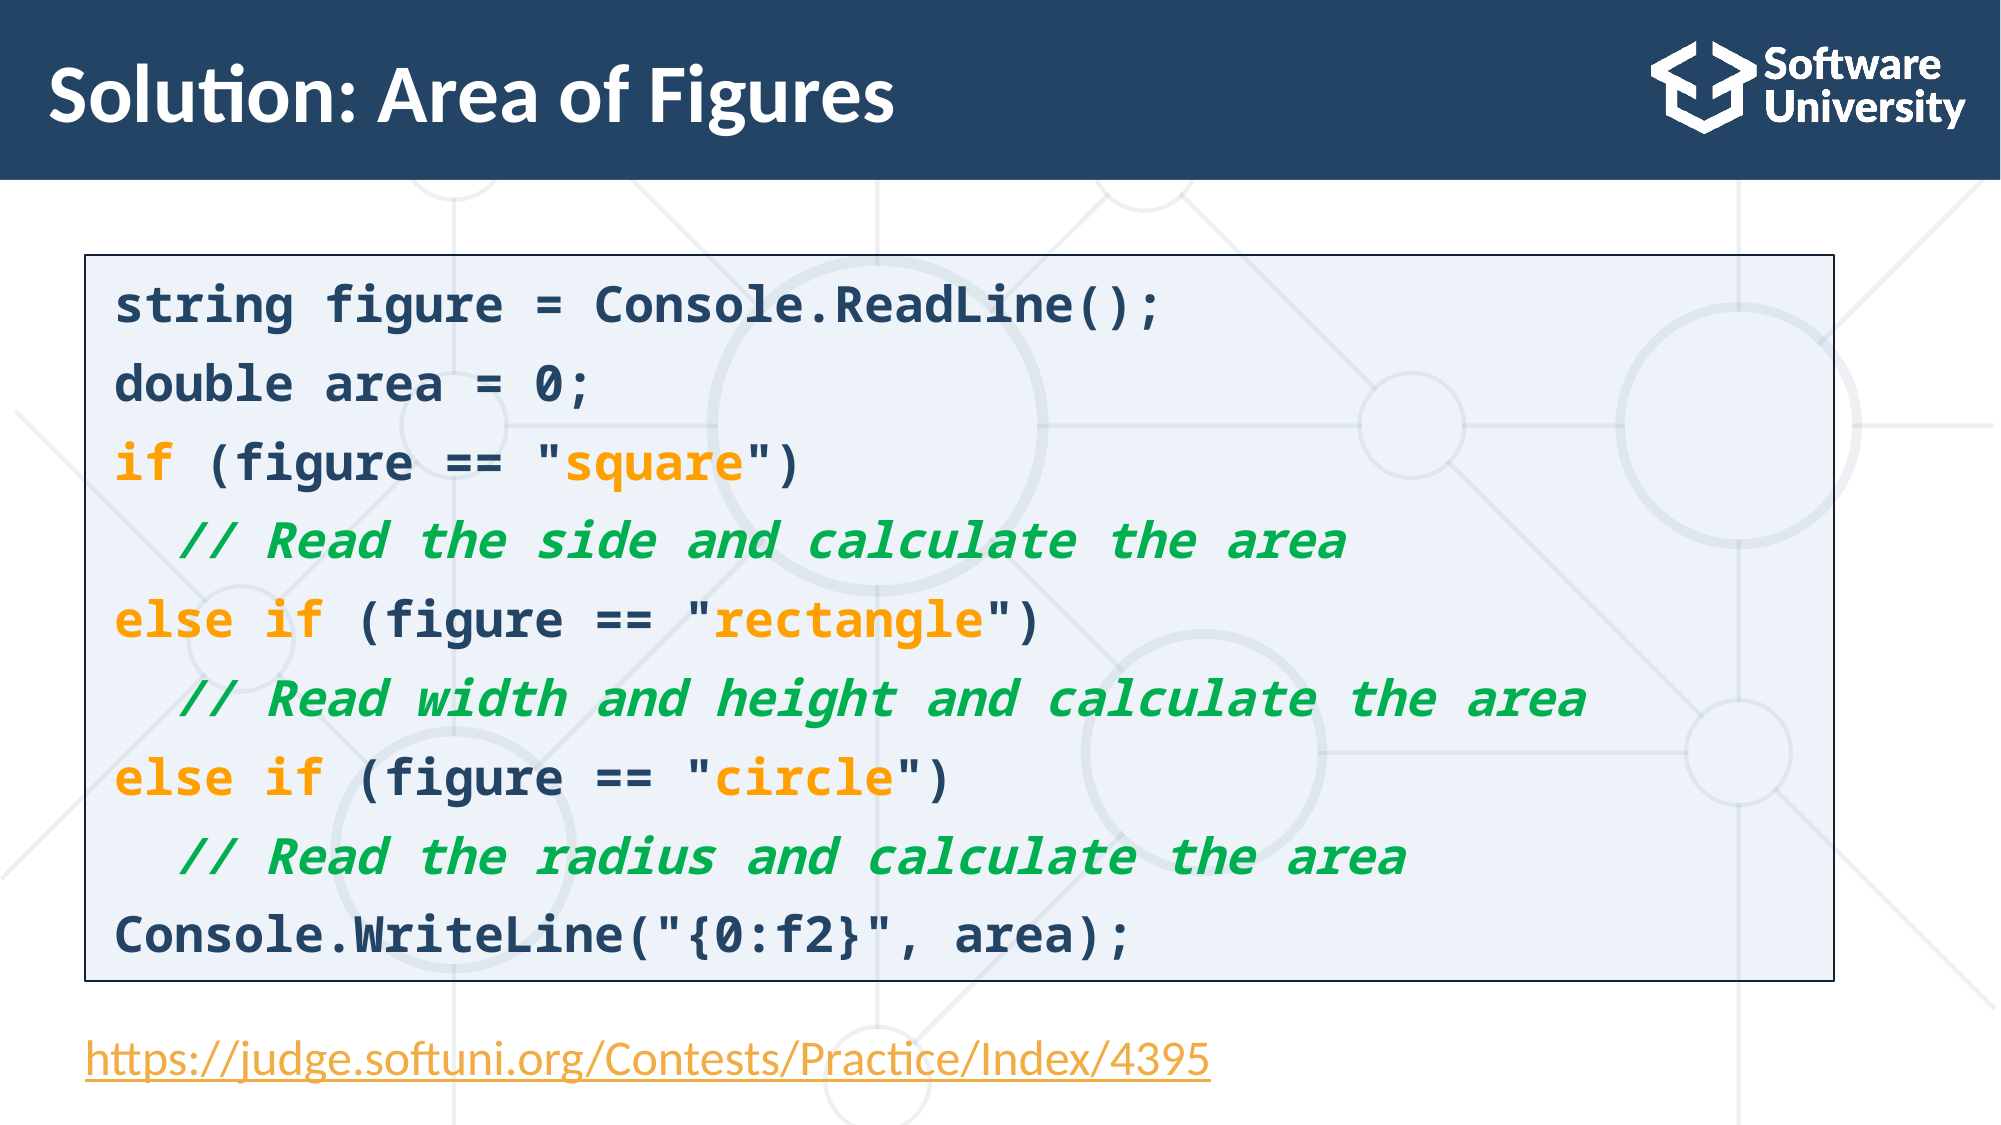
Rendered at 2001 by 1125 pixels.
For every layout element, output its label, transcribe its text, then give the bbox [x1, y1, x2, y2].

picture [1651, 41, 1966, 134]
text_box https://judge.softuni.org/Contests/Practice/Index/4395 [69, 1018, 1281, 1093]
text_box string figure = Console.ReadLine(); double area = 0; if (figure == "square") // Read the side and calculate the area else if (figure == "rectangle") // Read width and height and calculate the area else if (figure == "circle") // Read the radius and calculate the area Console.WriteLine("{0:f2}", area); [84, 254, 1835, 981]
title Solution: Area of Figures [31, 16, 1625, 162]
